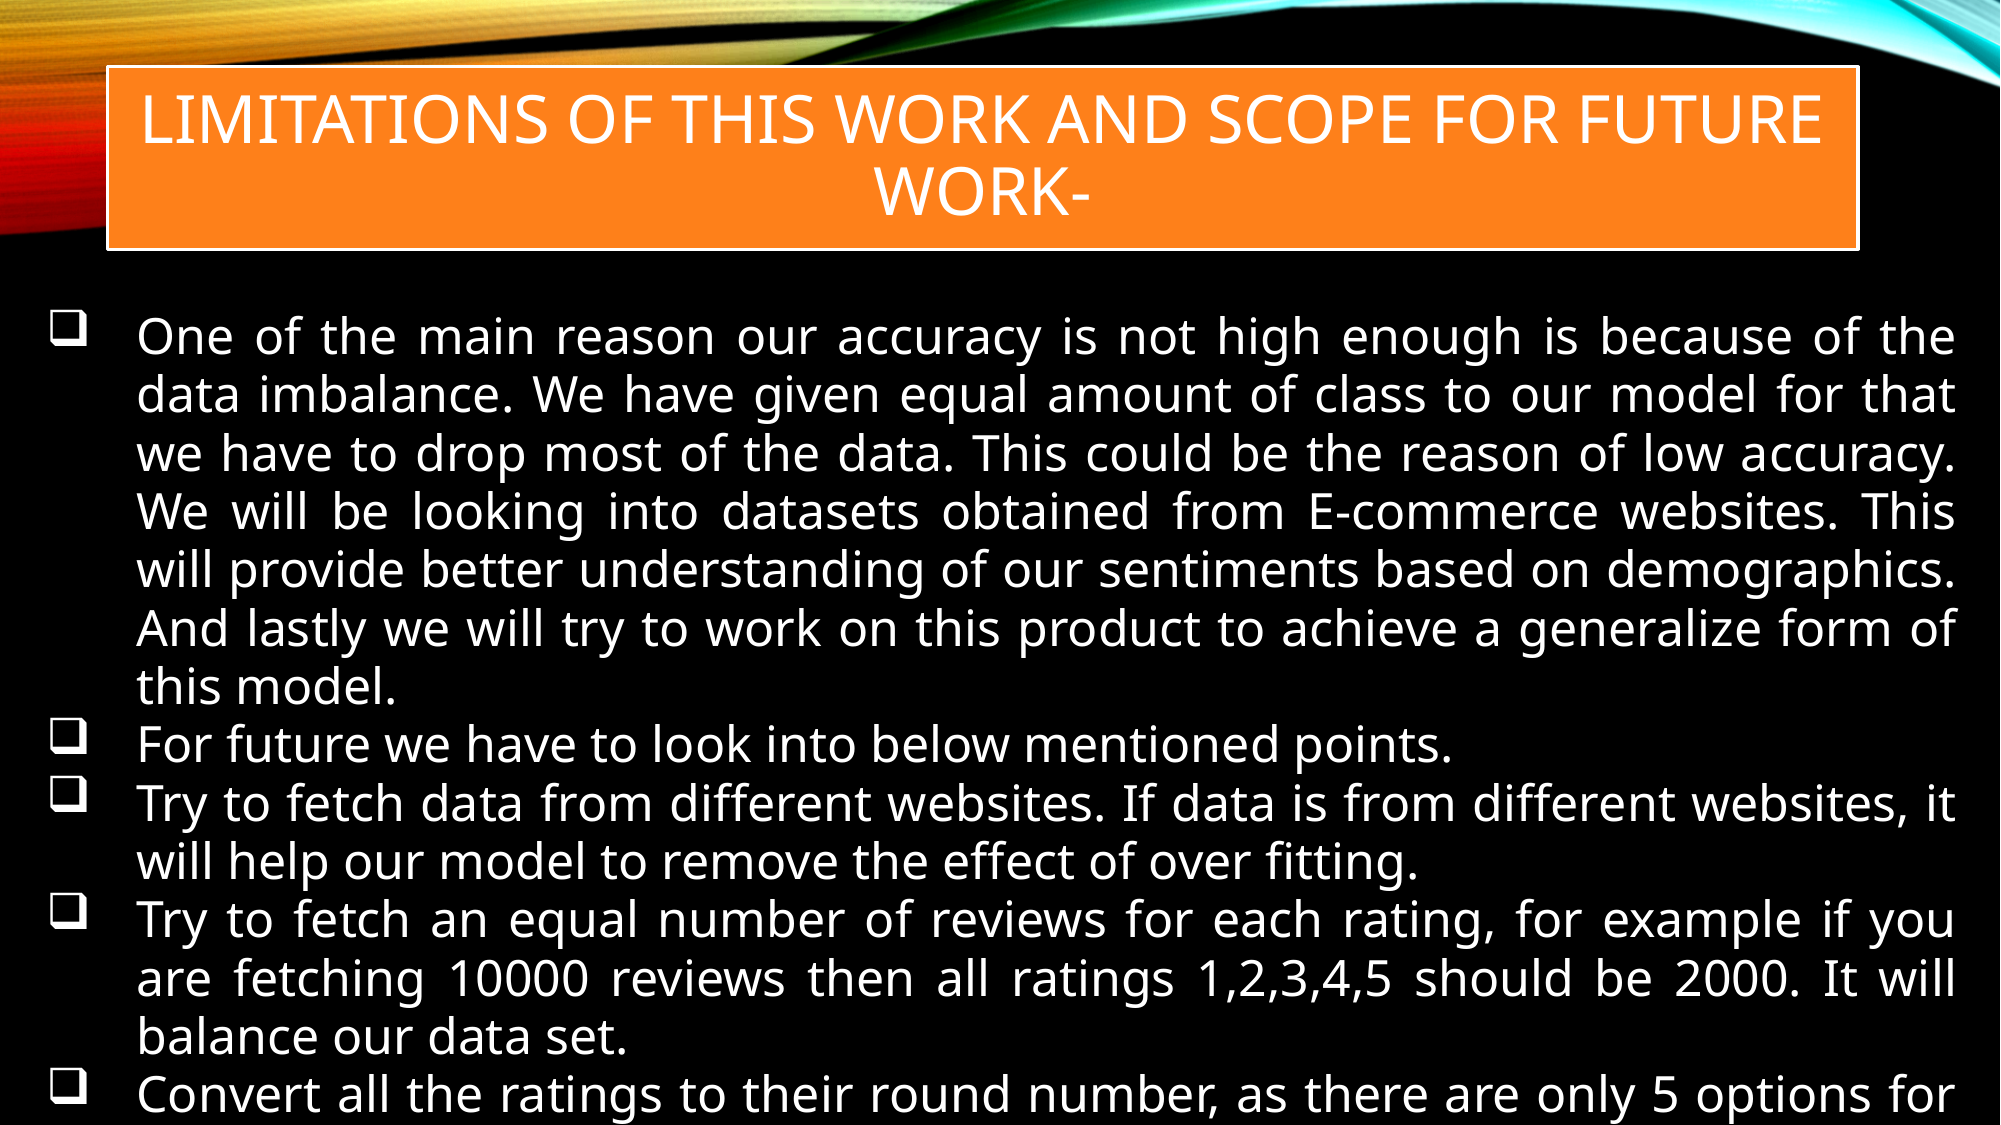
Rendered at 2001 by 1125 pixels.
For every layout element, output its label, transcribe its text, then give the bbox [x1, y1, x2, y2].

title Limitations of this work and Scope for Future Work- [106, 65, 1860, 251]
text_box One of the main reason our accuracy is not high enough is because of the data imbalance. We have given equal amount of class to our model for that we have to drop most of the data. This could be the reason of low accuracy. We will be looking into datasets obtained from E-commerce websites. This will provide better understanding of our sentiments based on demographics. And lastly we will try to work on this product to achieve a generalize form of this model. For future we have to look into below mentioned points. Try to fetch data from different websites. If data is from different websites, it will help our model to remove the effect of over fitting. Try to fetch an equal number of reviews for each rating, for example if you are fetching 10000 reviews then all ratings 1,2,3,4,5 should be 2000. It will balance our data set. Convert all the ratings to their round number, as there are only 5 options for rating i.e., 1, 2 ,3 ,4 ,5. If a rating is 4.5 convert it 5. [27, 298, 1973, 1125]
picture [0, 0, 2000, 237]
